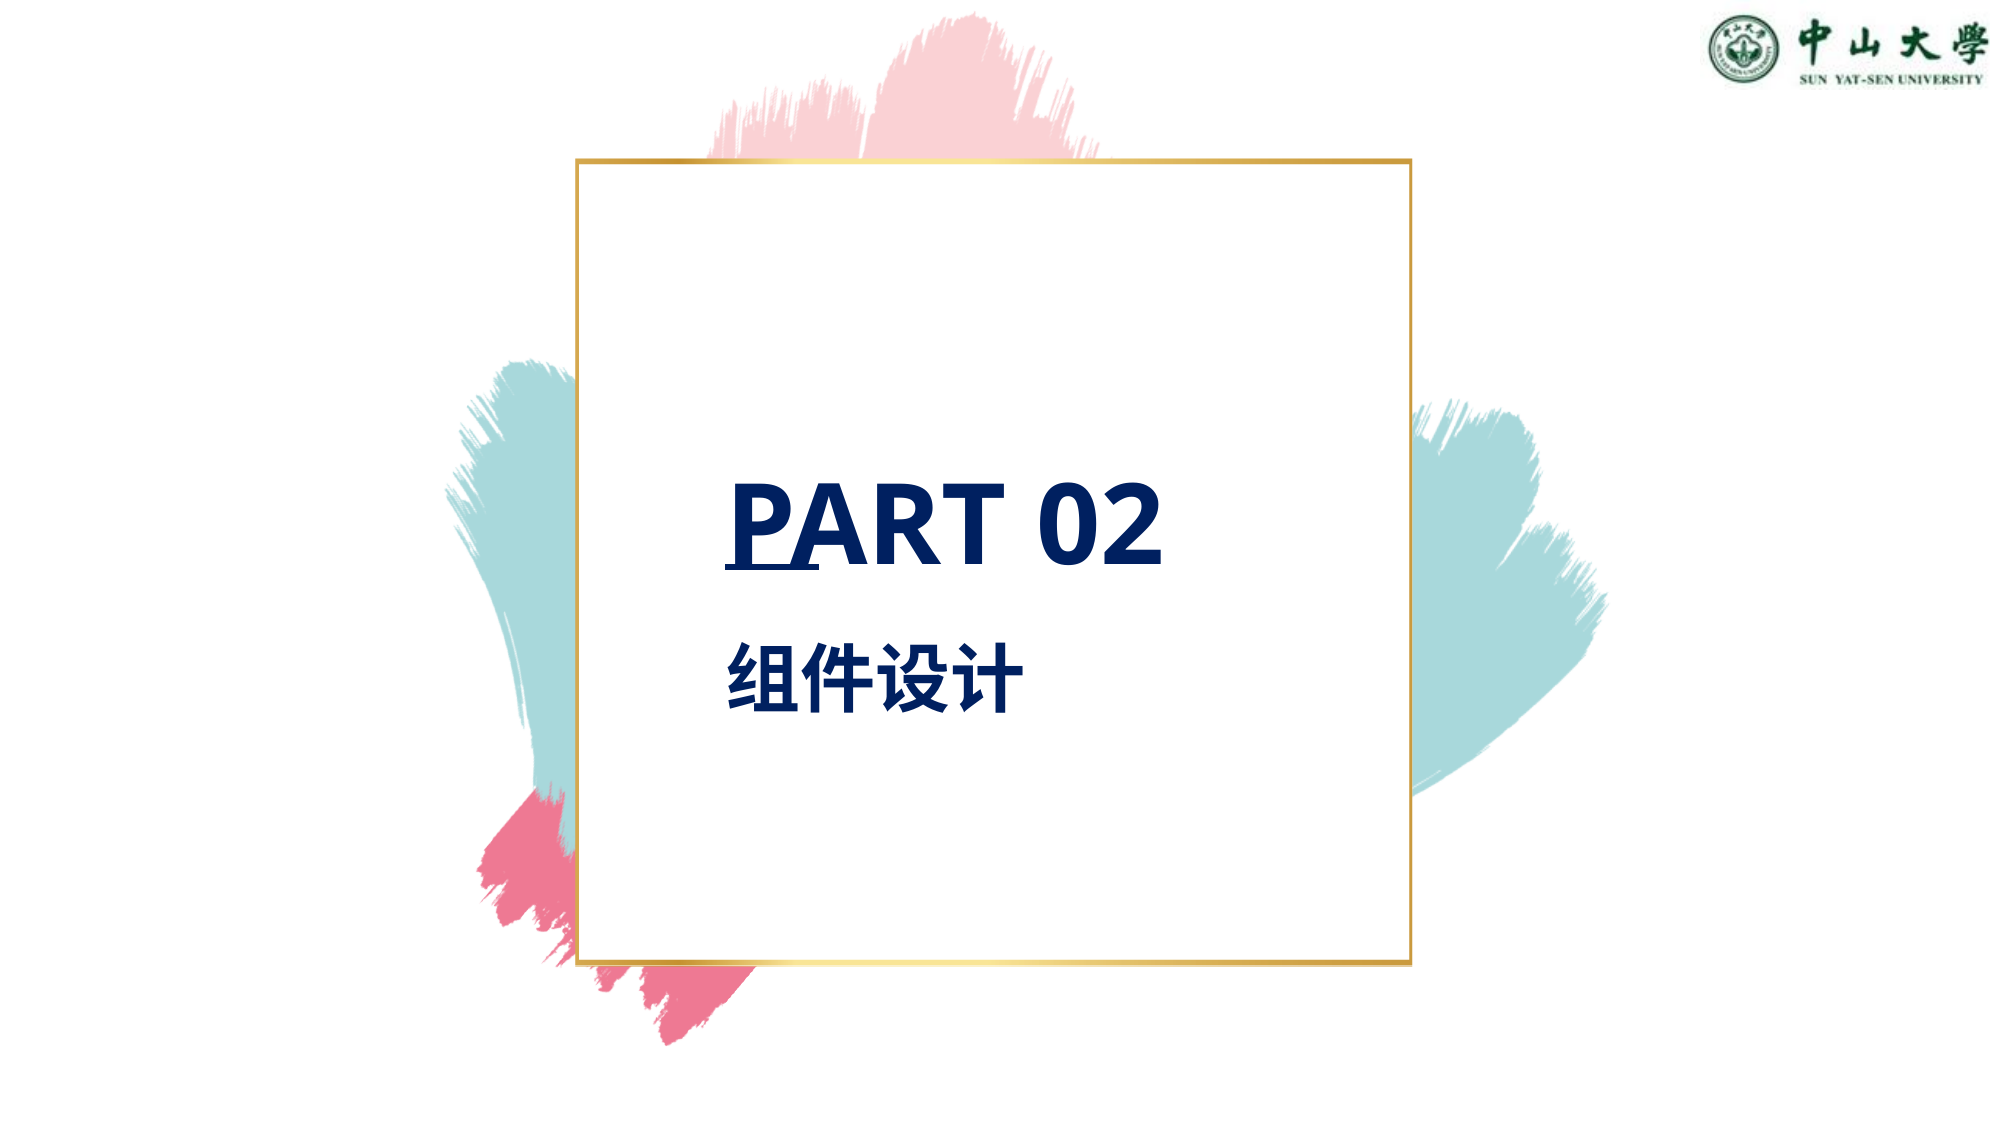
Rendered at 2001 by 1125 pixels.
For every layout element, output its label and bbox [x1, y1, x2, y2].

picture [304, 0, 1611, 1070]
picture [1700, 0, 1990, 90]
